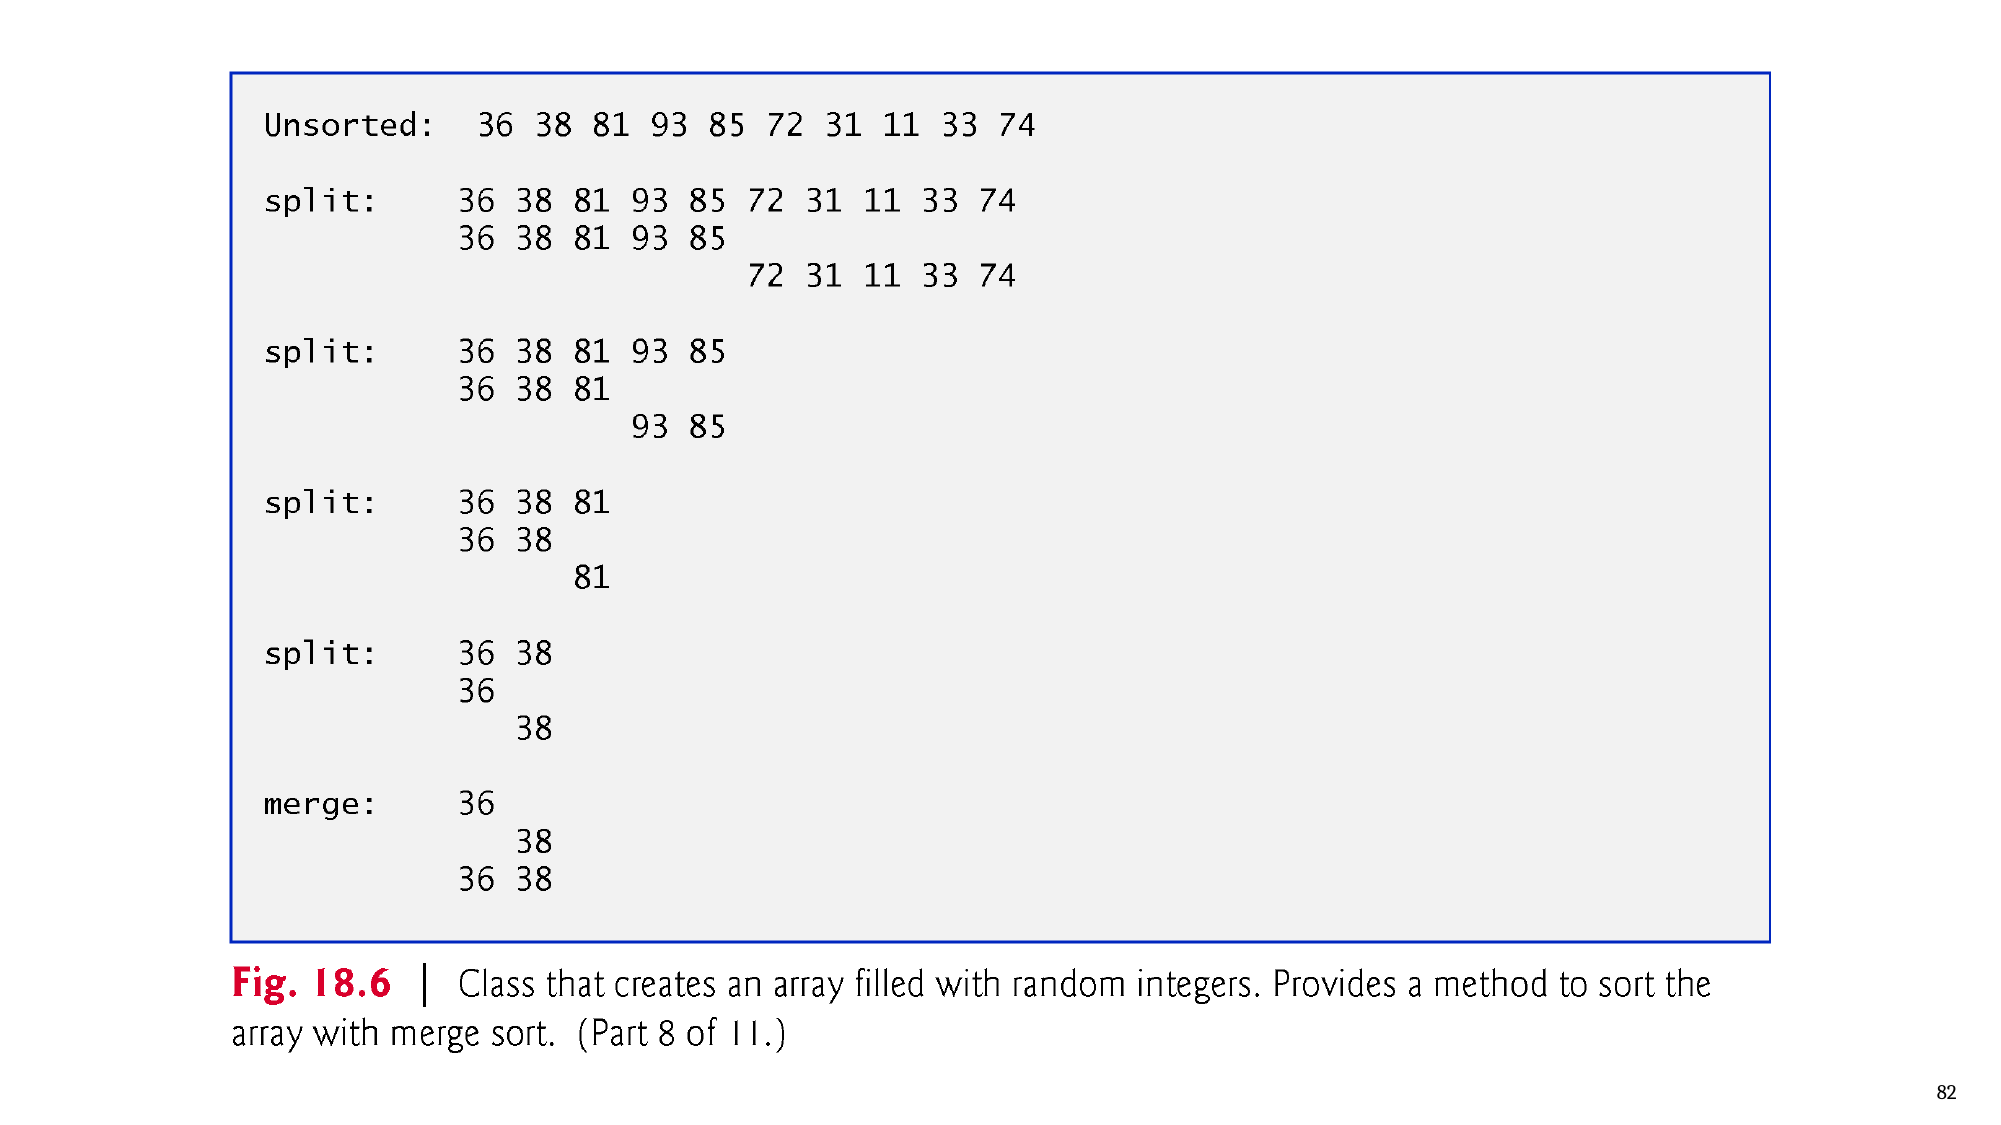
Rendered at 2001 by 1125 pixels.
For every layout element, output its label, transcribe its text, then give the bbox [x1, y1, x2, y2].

slide_number 82 [1891, 1051, 1972, 1112]
picture [156, 0, 1843, 1125]
